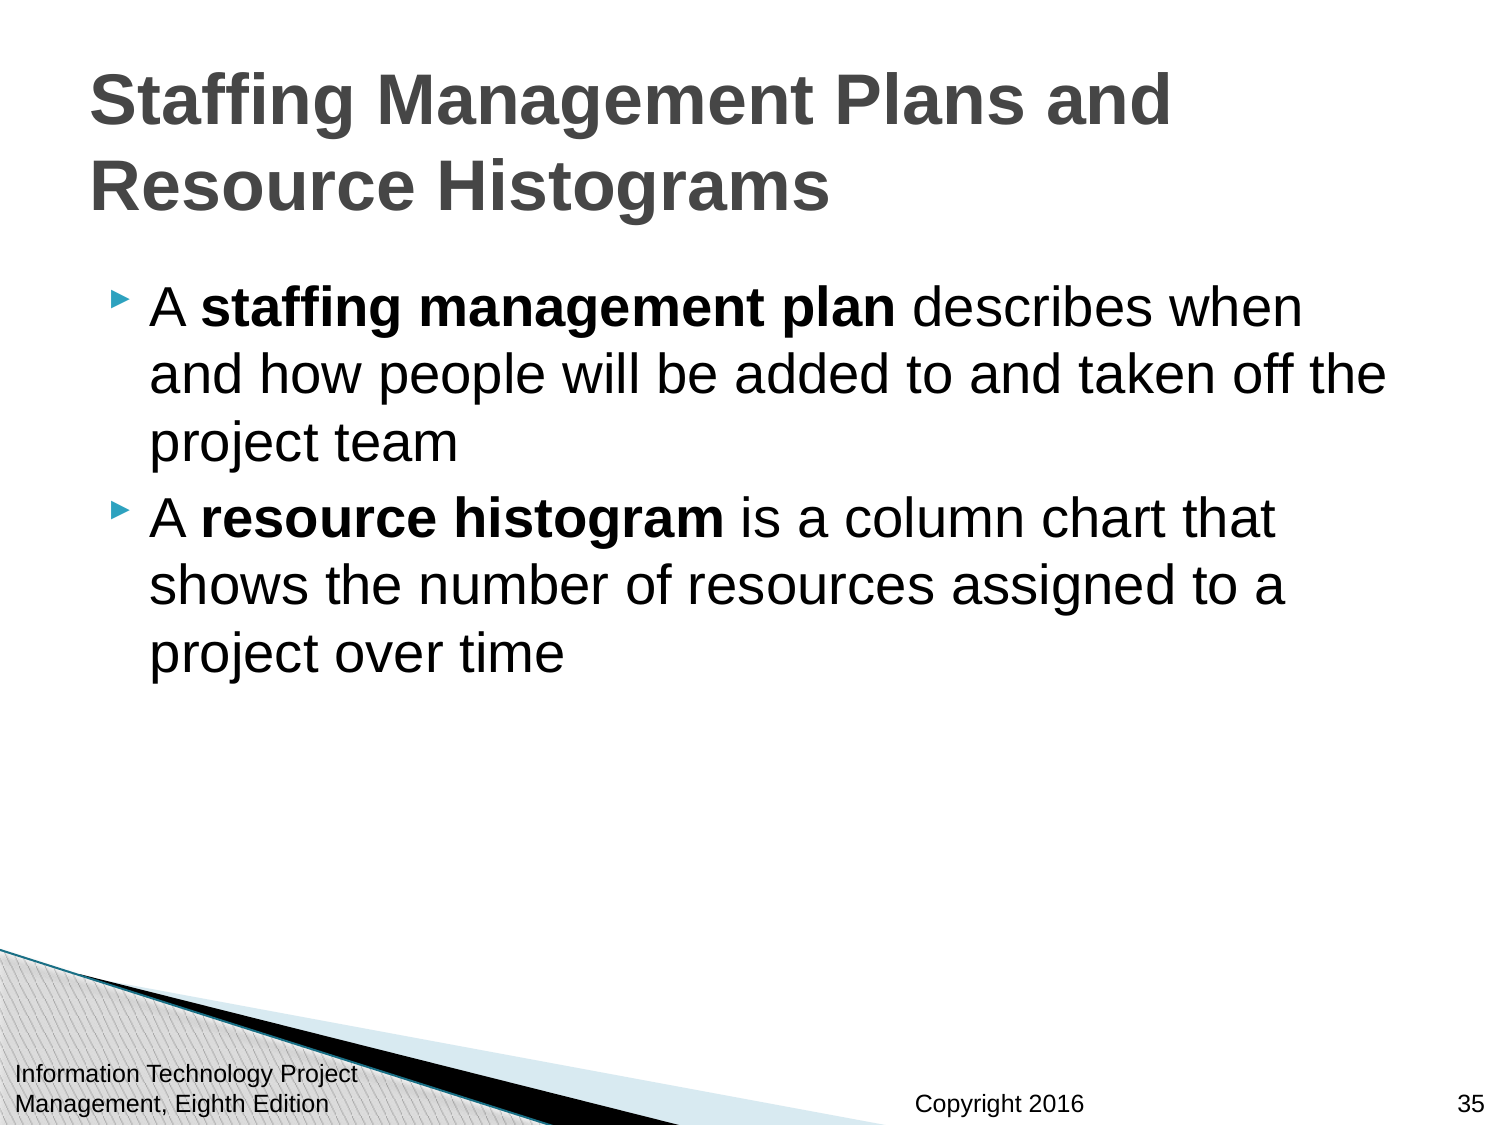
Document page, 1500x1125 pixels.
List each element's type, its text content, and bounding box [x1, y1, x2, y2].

footer Information Technology Project Management, Eighth Edition [0, 1065, 425, 1125]
list A staffing management plan describes when and how people will be added to and taken off the project team A resource histogram is a column chart that shows the number of resources assigned to a project over time [74, 262, 1426, 1006]
title Staffing Management Plans and Resource Histograms [75, 45, 1425, 233]
slide_number 35 [1408, 1065, 1500, 1125]
